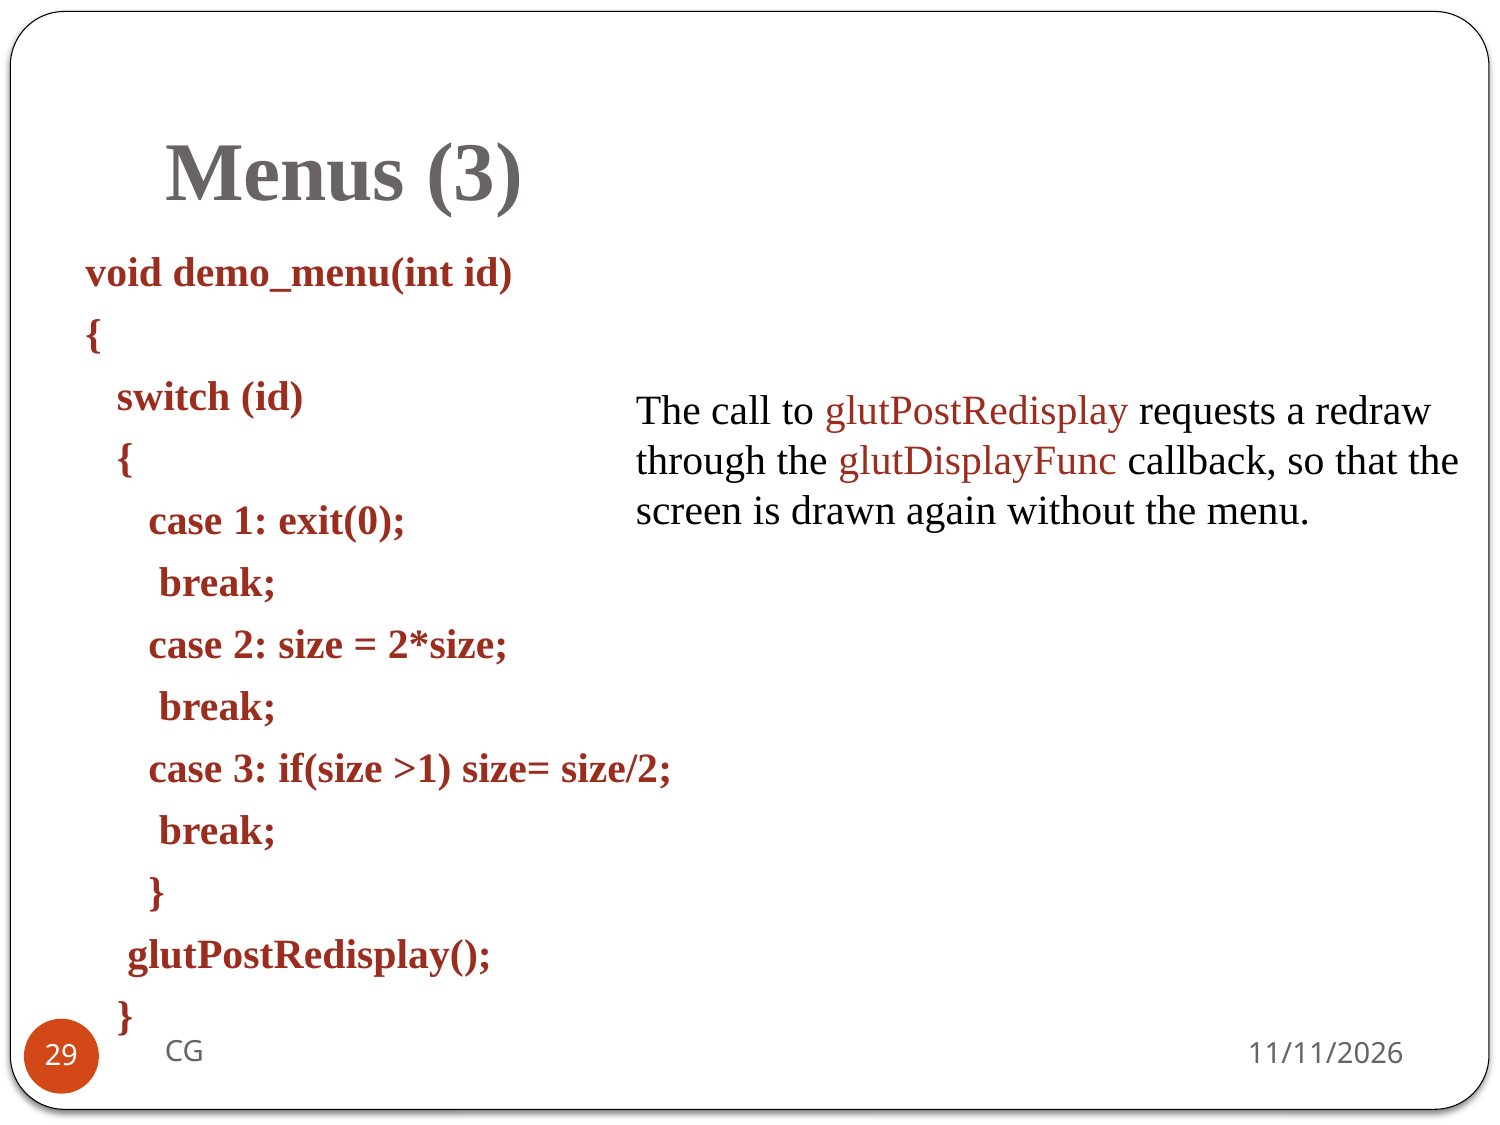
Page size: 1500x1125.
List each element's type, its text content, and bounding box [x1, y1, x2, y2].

text_box The call to glutPostRedisplay requests a redraw through the glutDisplayFunc callback, so that the screen is drawn again without the menu. [621, 375, 1500, 540]
footer CG [150, 1012, 800, 1088]
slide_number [1012, 1015, 1419, 1094]
title Menus (3) [150, 45, 1425, 233]
slide_number 29 [23, 1018, 99, 1094]
list void demo_menu(int id) { switch (id) { case 1: exit(0); break; case 2: size = 2*size; break; case 3: if(size >1) size= size/2; break; } glutPostRedisplay(); } [70, 237, 1500, 1043]
